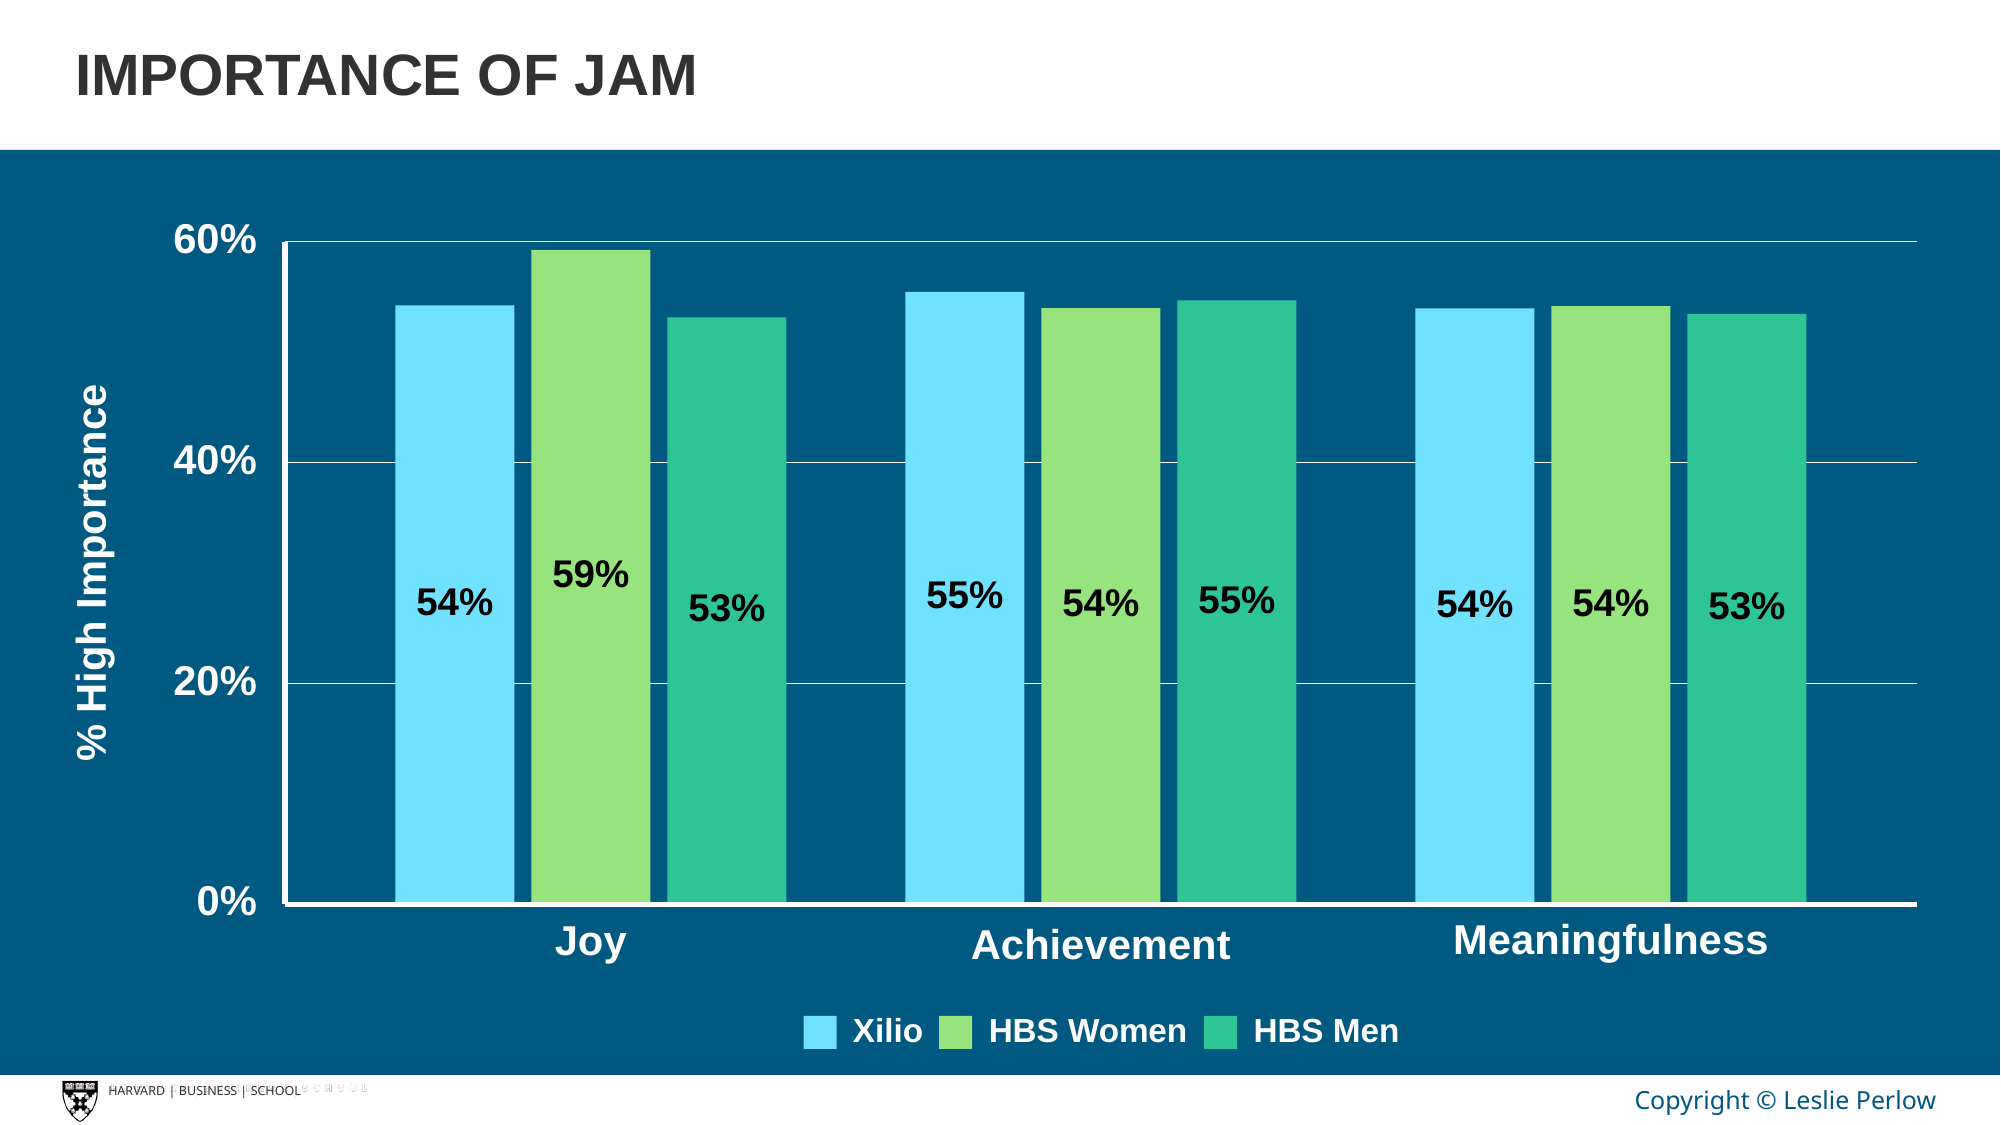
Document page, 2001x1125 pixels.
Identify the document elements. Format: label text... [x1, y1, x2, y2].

list IMPORTANCE OF JAM [60, 29, 1910, 149]
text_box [0, 149, 2000, 1066]
picture [61, 1077, 367, 1122]
